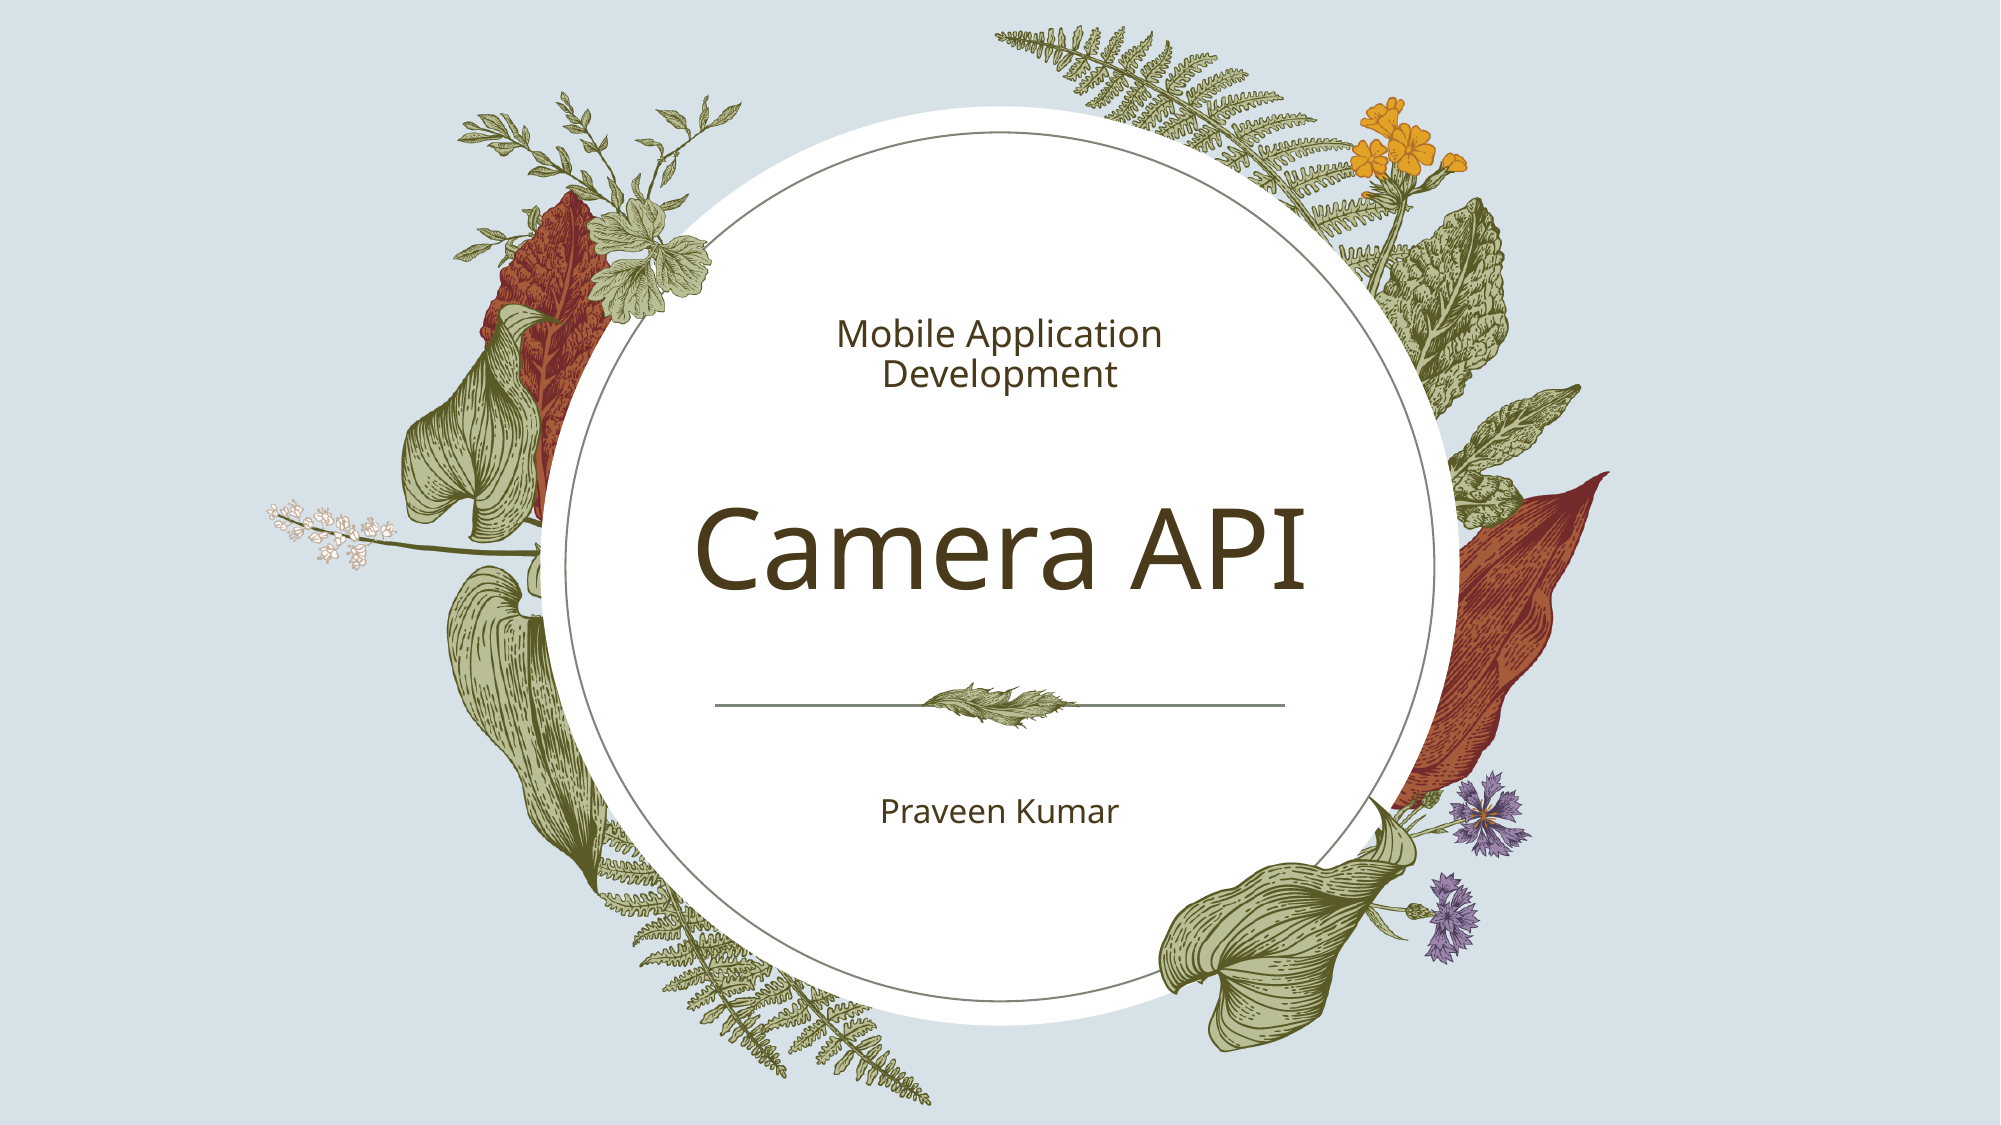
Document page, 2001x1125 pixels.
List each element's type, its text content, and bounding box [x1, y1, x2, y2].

picture [248, 0, 1626, 1125]
subtitle Praveen Kumar [803, 787, 1197, 844]
title Camera API [660, 503, 1340, 622]
text_box Mobile Application Development [706, 309, 1294, 428]
